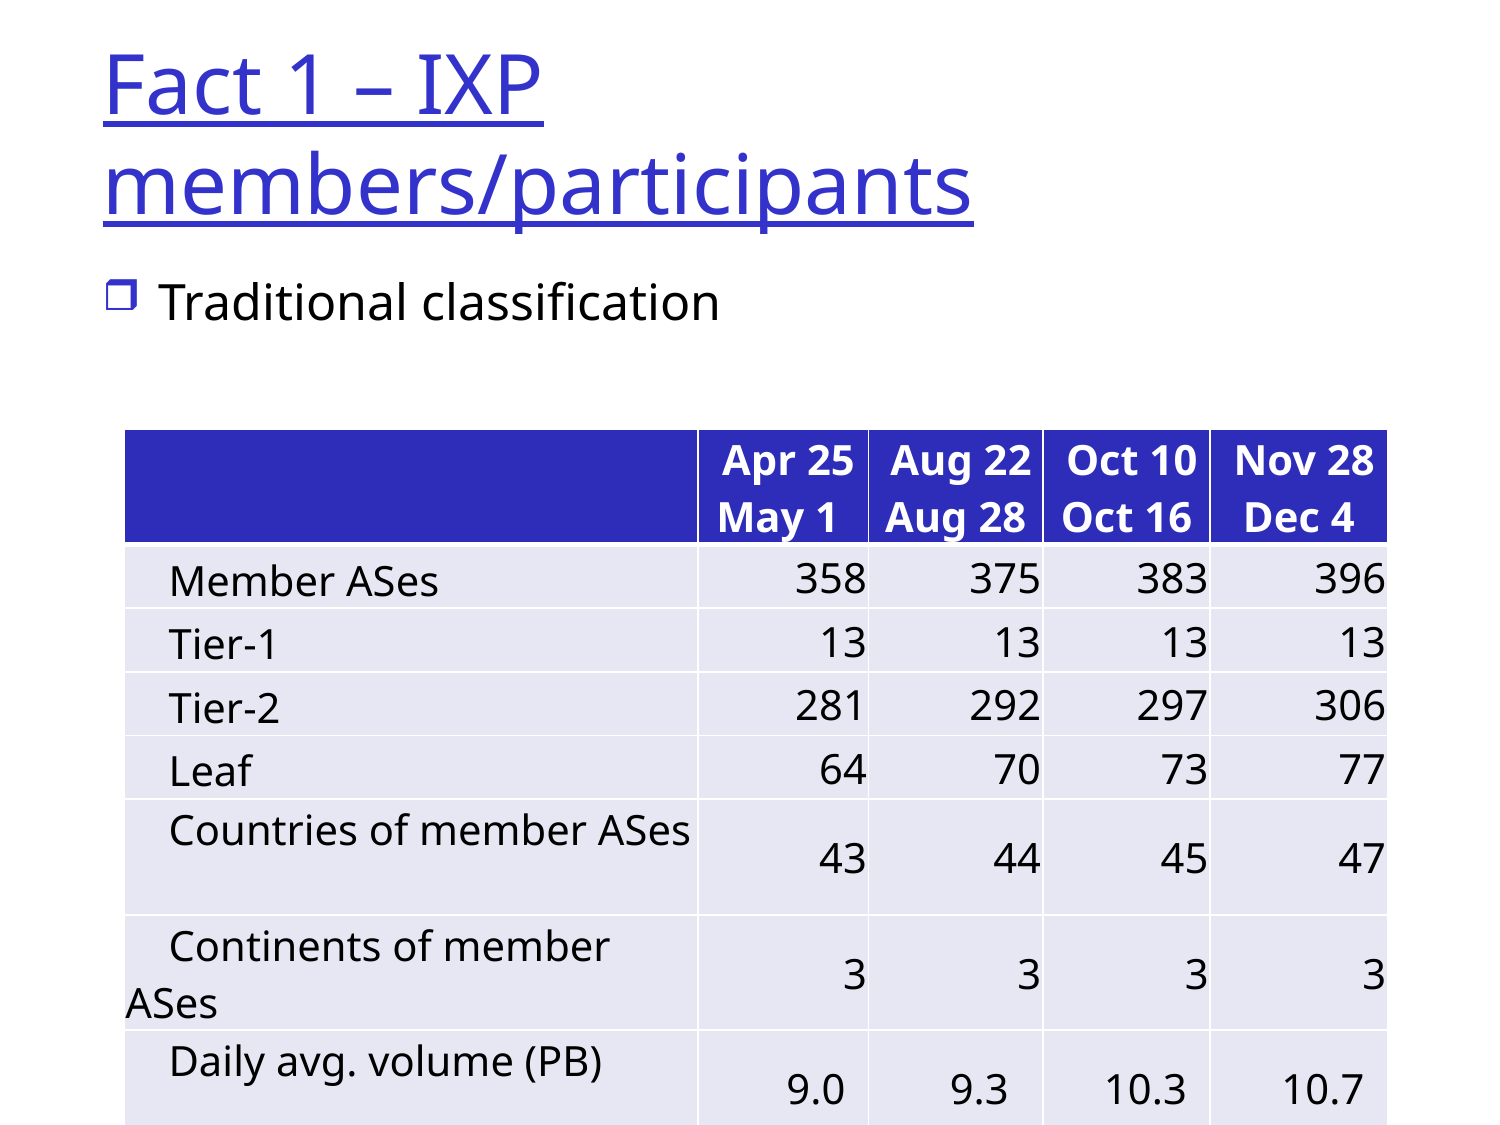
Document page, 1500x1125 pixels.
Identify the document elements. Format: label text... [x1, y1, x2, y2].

table_cell 70 [869, 736, 1042, 798]
table_cell Member ASes [125, 547, 697, 607]
table_cell Daily avg. volume (PB) [125, 1031, 697, 1125]
title Fact 1 – IXP members/participants [87, 37, 1447, 225]
table_cell 13 [1044, 609, 1209, 671]
table_header Aug 22 Aug 28 [869, 430, 1042, 542]
table_cell Countries of member ASes [125, 800, 697, 914]
table_cell 375 [869, 547, 1042, 607]
table_cell 3 [1044, 916, 1209, 1029]
table_cell 292 [869, 673, 1042, 735]
table_cell 306 [1211, 673, 1387, 735]
table_cell 47 [1211, 800, 1387, 914]
table_cell 10.3 [1044, 1031, 1209, 1125]
table_cell Tier-1 [125, 609, 697, 671]
table_cell 10.7 [1211, 1031, 1387, 1125]
table_cell 45 [1044, 800, 1209, 914]
table_cell Tier-2 [125, 673, 697, 735]
table_cell 383 [1044, 547, 1209, 607]
table_cell 297 [1044, 673, 1209, 735]
table_header Nov 28 Dec 4 [1211, 430, 1387, 542]
table_cell 358 [699, 547, 868, 607]
table_cell 13 [699, 609, 868, 671]
table_header [125, 430, 697, 542]
table_cell 77 [1211, 736, 1387, 798]
table_cell 44 [869, 800, 1042, 914]
table_cell 3 [869, 916, 1042, 1029]
table_header Oct 10 Oct 16 [1044, 430, 1209, 542]
table_cell 73 [1044, 736, 1209, 798]
table_cell 13 [869, 609, 1042, 671]
list Traditional classification [87, 262, 1432, 350]
table_cell 9.0 [699, 1031, 868, 1125]
table_cell Continents of member ASes [125, 916, 697, 1029]
table_header Apr 25 May 1 [699, 430, 868, 542]
table_cell 13 [1211, 609, 1387, 671]
table_cell 3 [1211, 916, 1387, 1029]
table_cell 396 [1211, 547, 1387, 607]
table_cell 64 [699, 736, 868, 798]
table_cell Leaf [125, 736, 697, 798]
table_cell 281 [699, 673, 868, 735]
table_cell 9.3 [869, 1031, 1042, 1125]
table_cell 43 [699, 800, 868, 914]
table_cell 3 [699, 916, 868, 1029]
